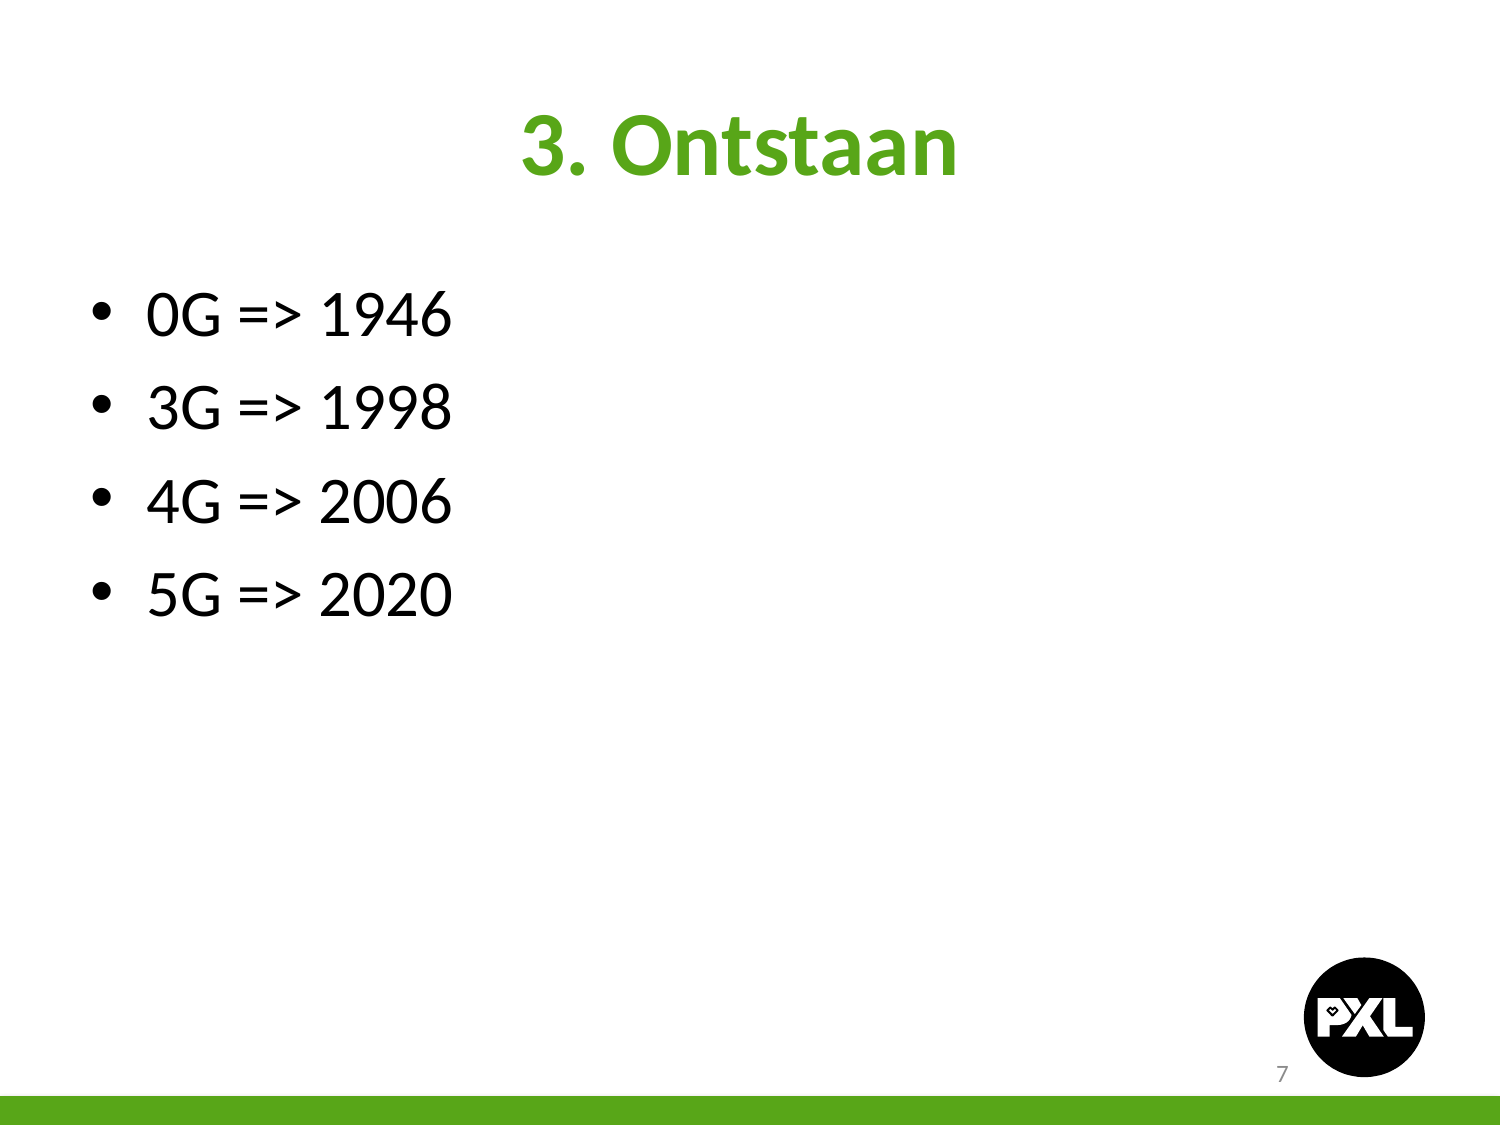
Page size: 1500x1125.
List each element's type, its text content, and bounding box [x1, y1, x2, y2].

slide_number 7 [1074, 1042, 1304, 1103]
title 3. Ontstaan [75, 45, 1425, 233]
list 0G => 1946 3G => 1998 4G => 2006 5G => 2020 [75, 262, 1425, 1005]
